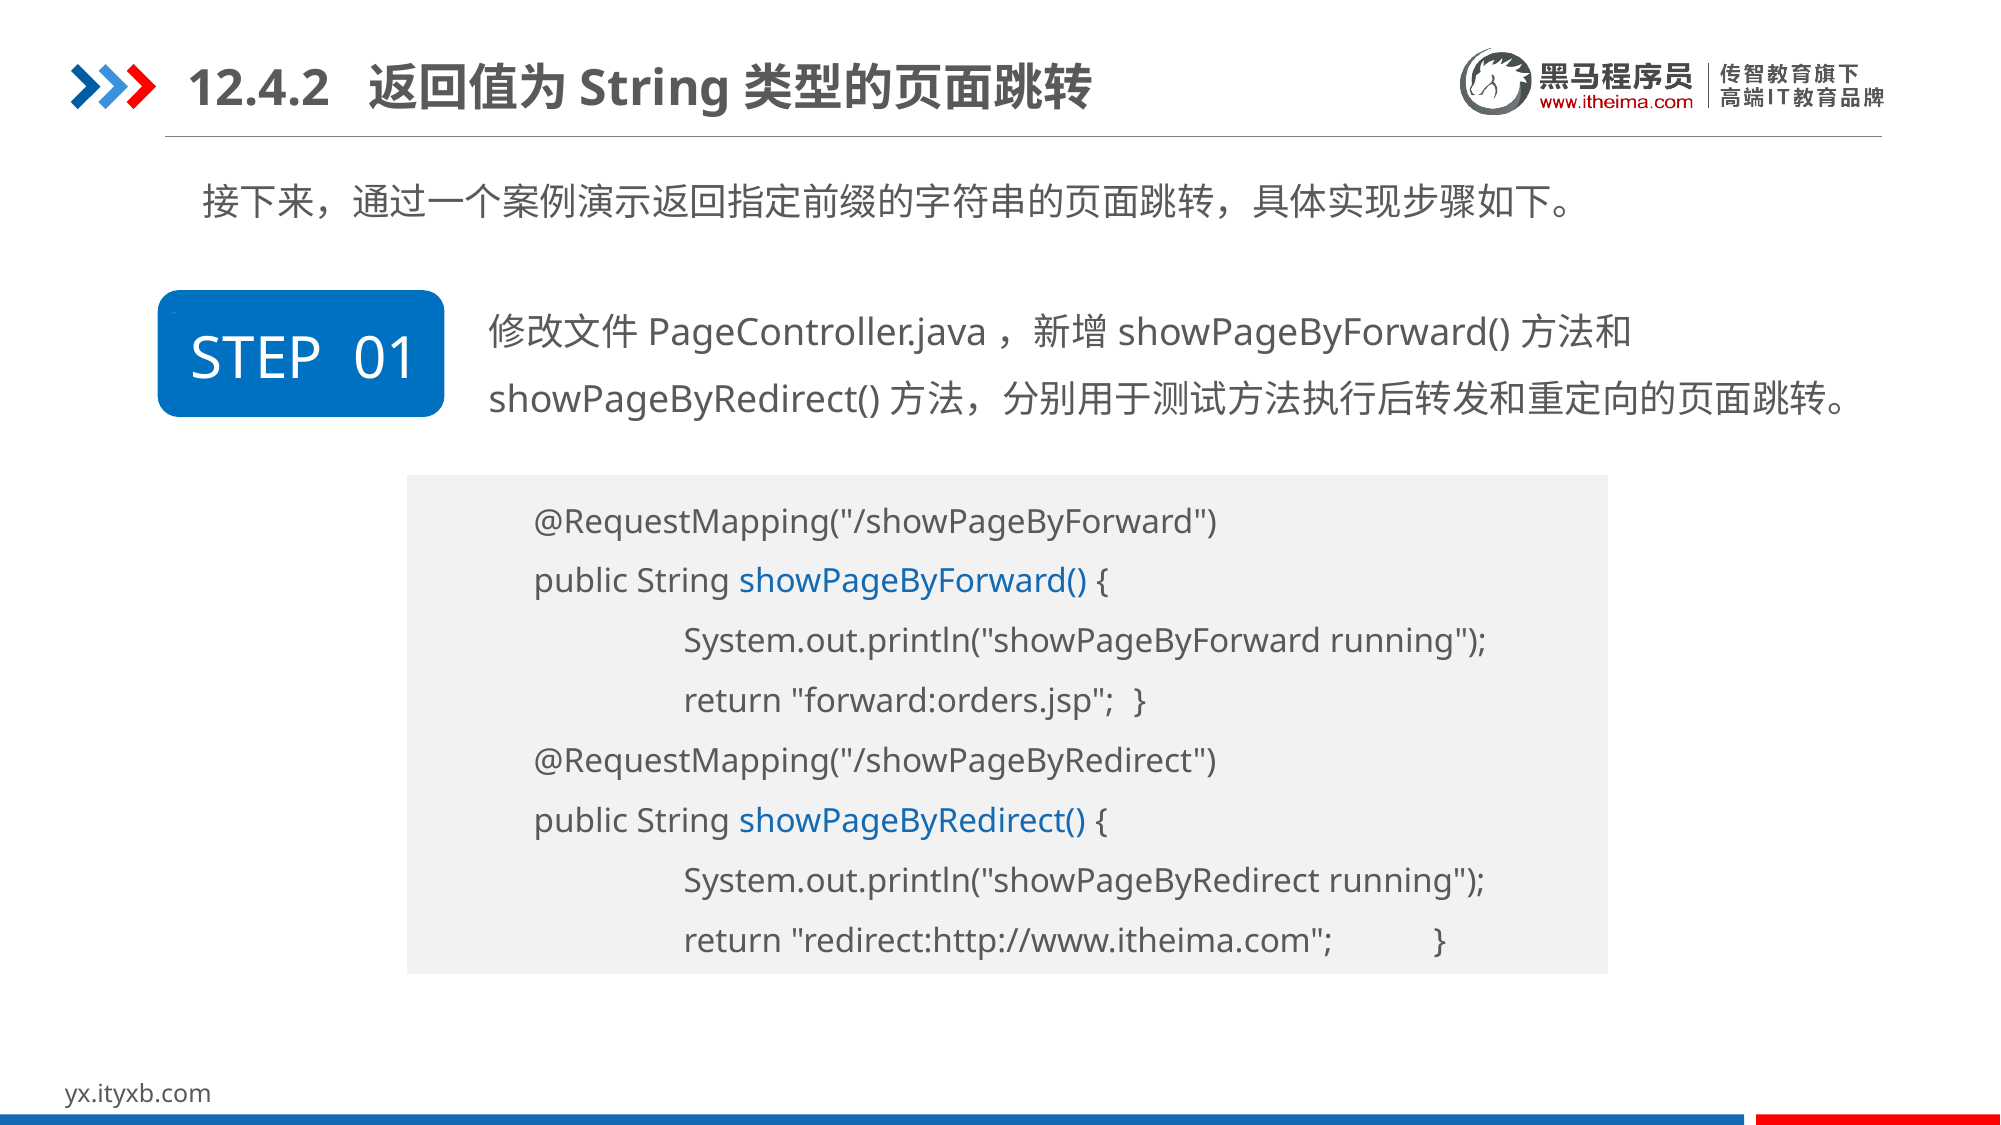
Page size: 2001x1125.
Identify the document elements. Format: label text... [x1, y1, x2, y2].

text_box 修改文件PageController.java，新增showPageByForward()方法和showPageByRedirect()方法，分别用于测试方法执行后转发和重定向的页面跳转。 [473, 277, 1866, 496]
text_box 接下来，通过一个案例演示返回指定前缀的字符串的页面跳转，具体实现步骤如下。 [187, 147, 1580, 231]
text_box 12.4.2 返回值为String类型的页面跳转 [187, 43, 1152, 127]
text_box STEP 01 [172, 312, 439, 398]
text_box @RequestMapping("/showPageByForward") public String showPageByForward() { System.out.println("showPageByForward running"); return "forward:orders.jsp"; } @RequestMapping("/showPageByRedirect") public String showPageByRedirect() { System.out.println("showPageByRedirect running"); return "redirect:http://www.itheima.com"; } [518, 472, 1647, 967]
picture [407, 475, 1611, 975]
text_box [156, 289, 446, 419]
picture [1460, 48, 1887, 115]
